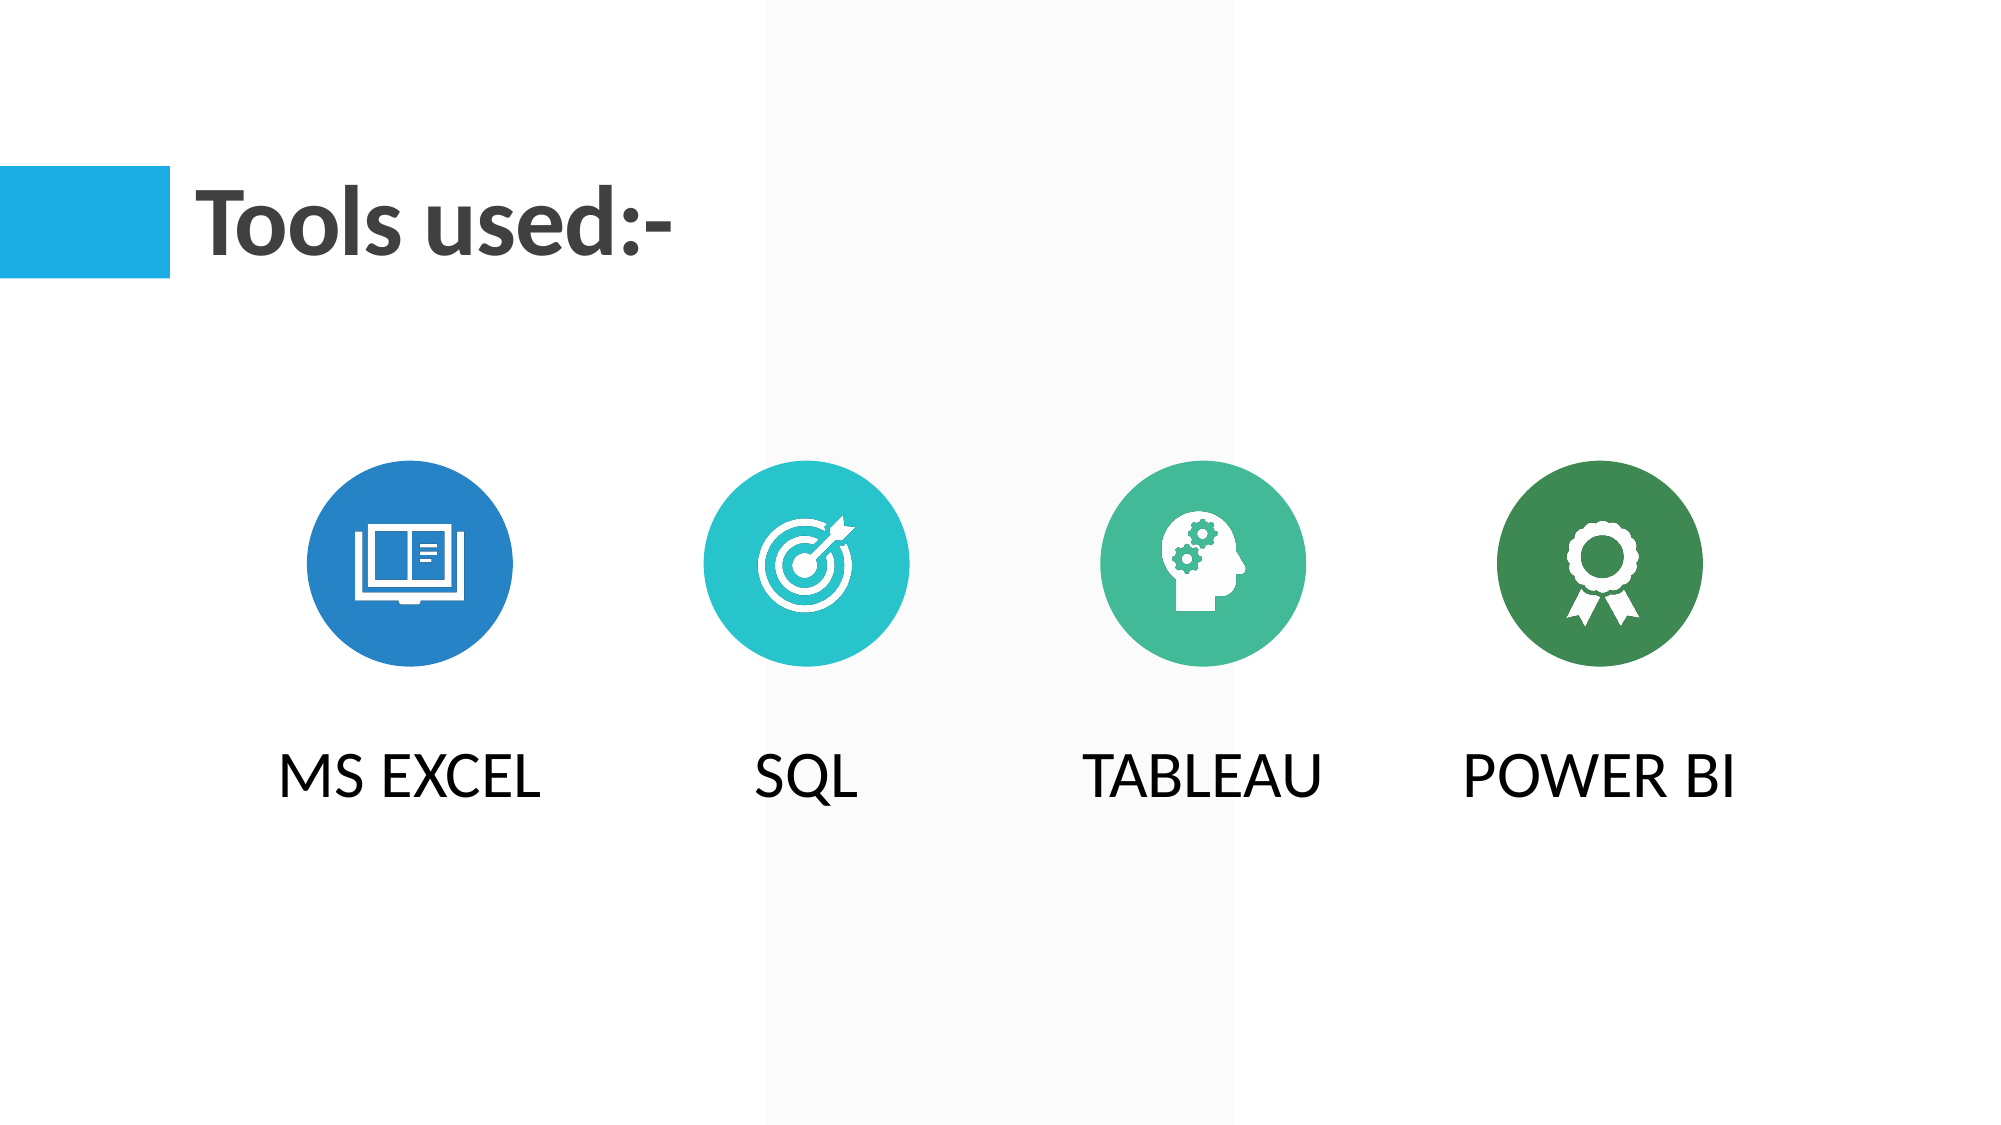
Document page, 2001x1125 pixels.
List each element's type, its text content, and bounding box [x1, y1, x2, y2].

title Tools used:- [180, 47, 1830, 285]
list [179, 343, 1831, 966]
